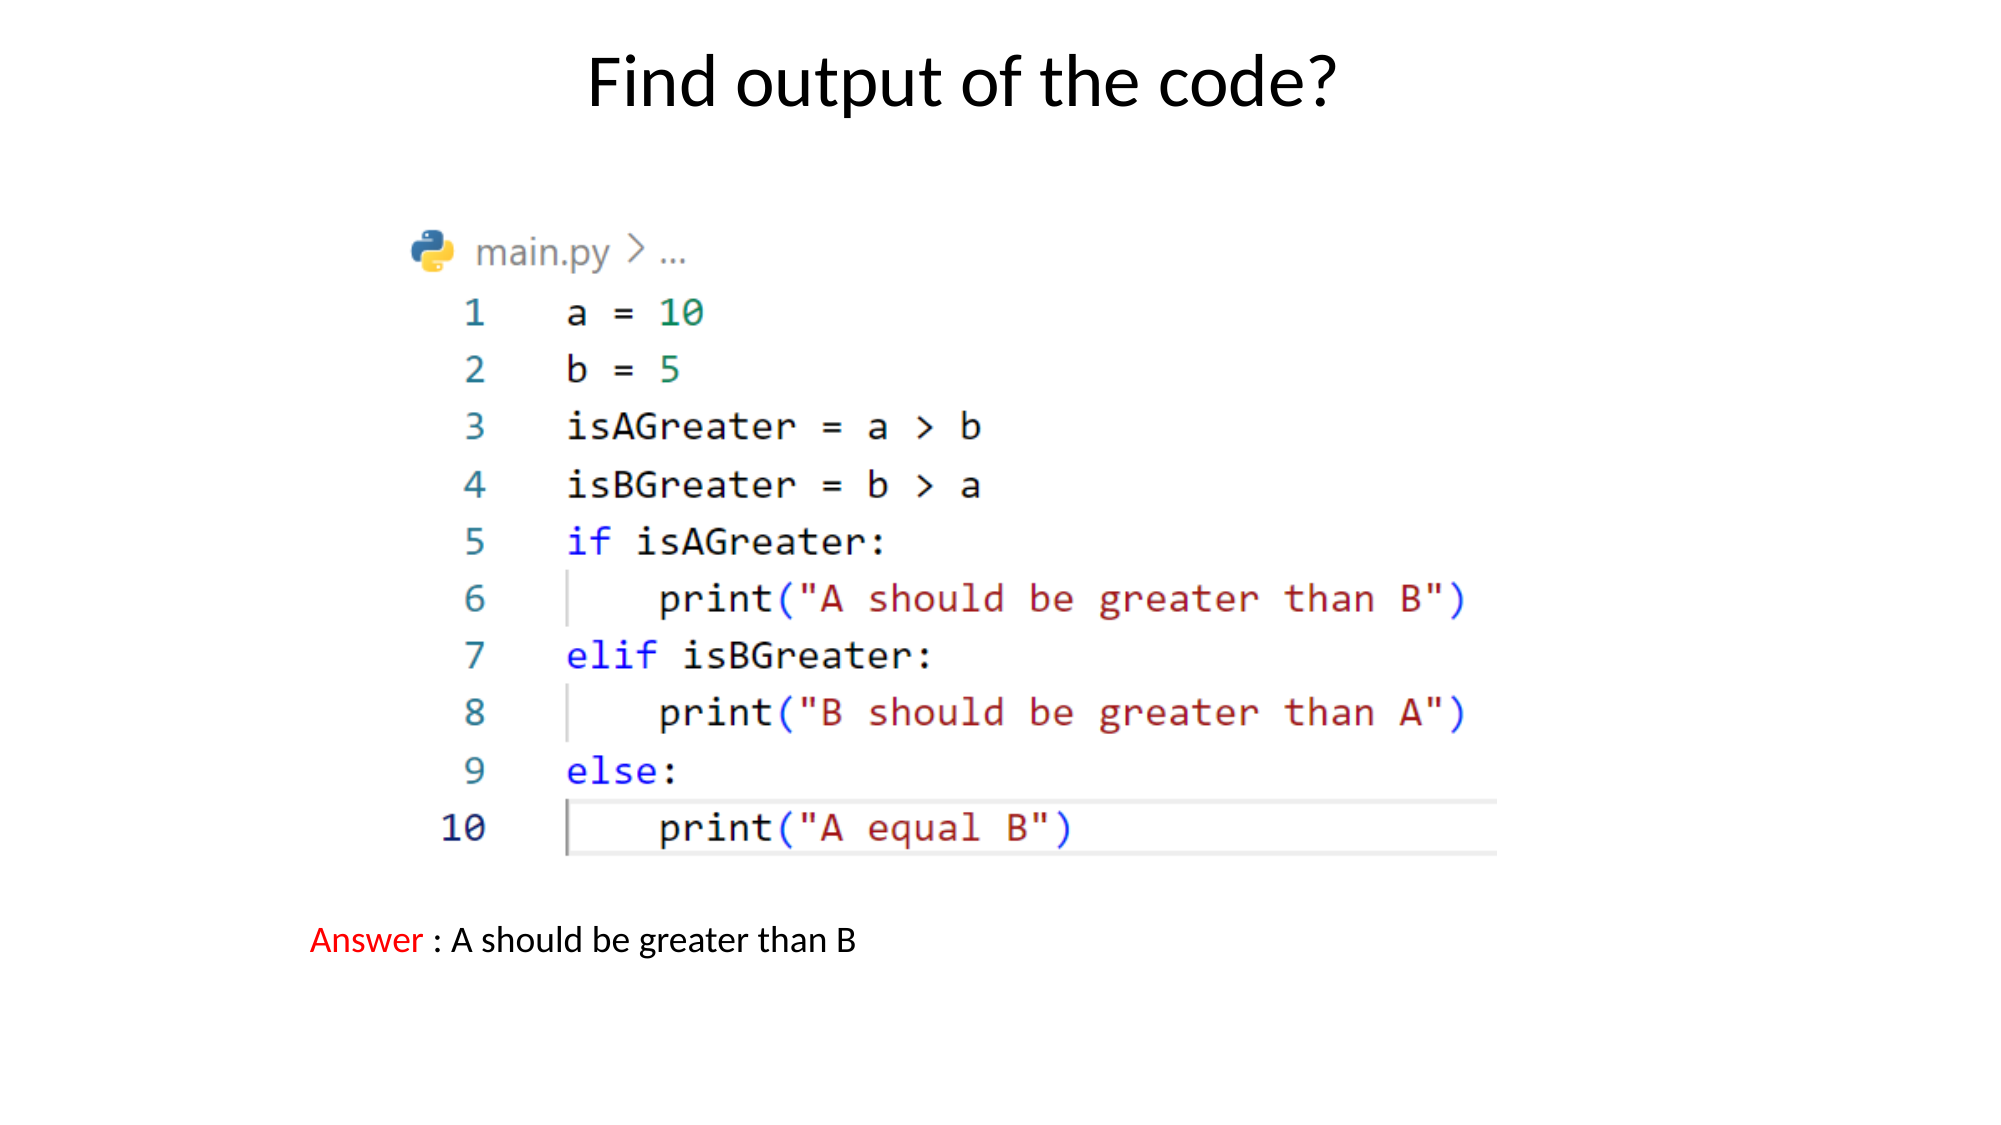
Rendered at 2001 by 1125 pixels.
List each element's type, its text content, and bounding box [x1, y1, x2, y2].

picture [391, 217, 1497, 908]
text_box Answer : A should be greater than B [295, 907, 1636, 968]
text_box Find output of the code? [573, 23, 1356, 129]
